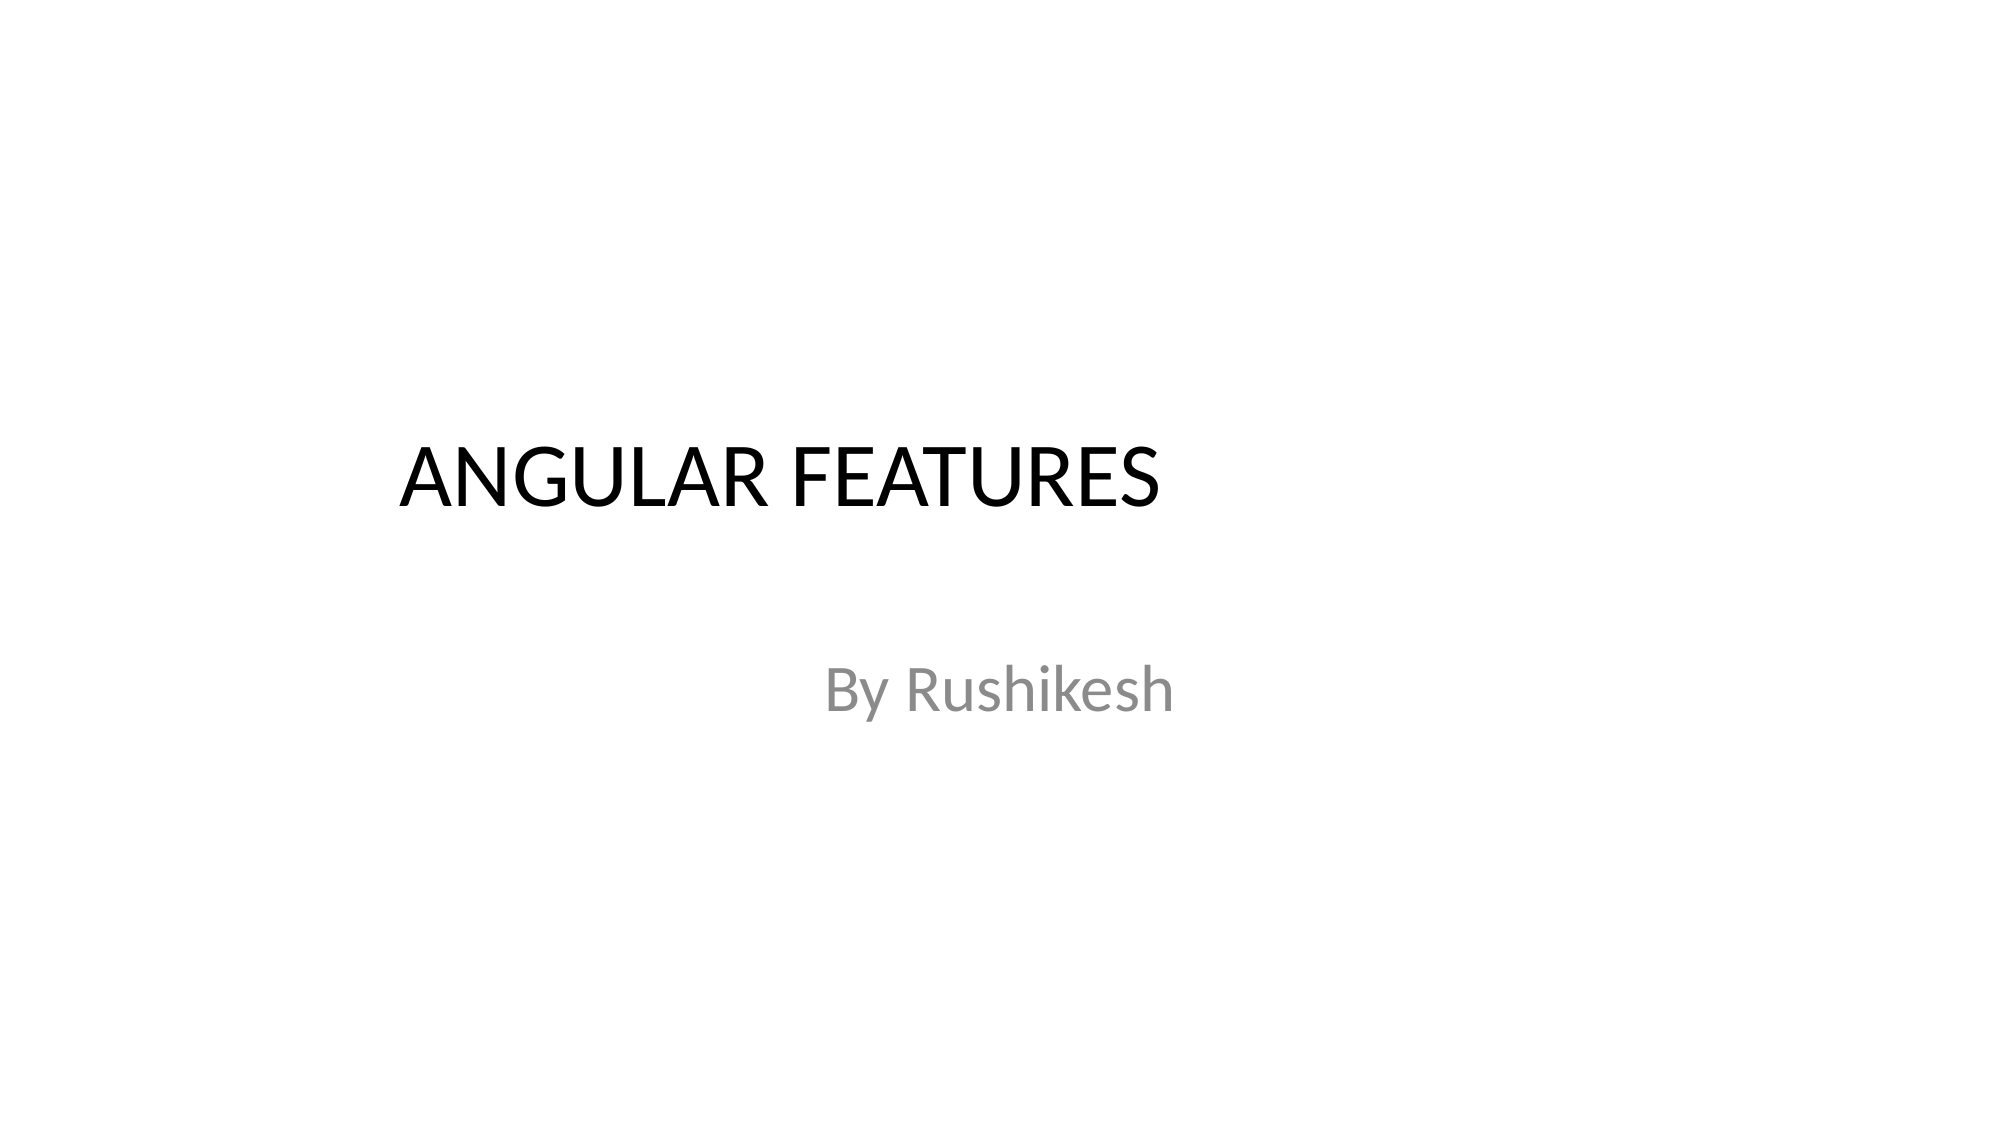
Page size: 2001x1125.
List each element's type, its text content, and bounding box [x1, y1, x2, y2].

subtitle By Rushikesh [300, 637, 1700, 925]
title ANGULAR FEATURES [150, 349, 1850, 591]
